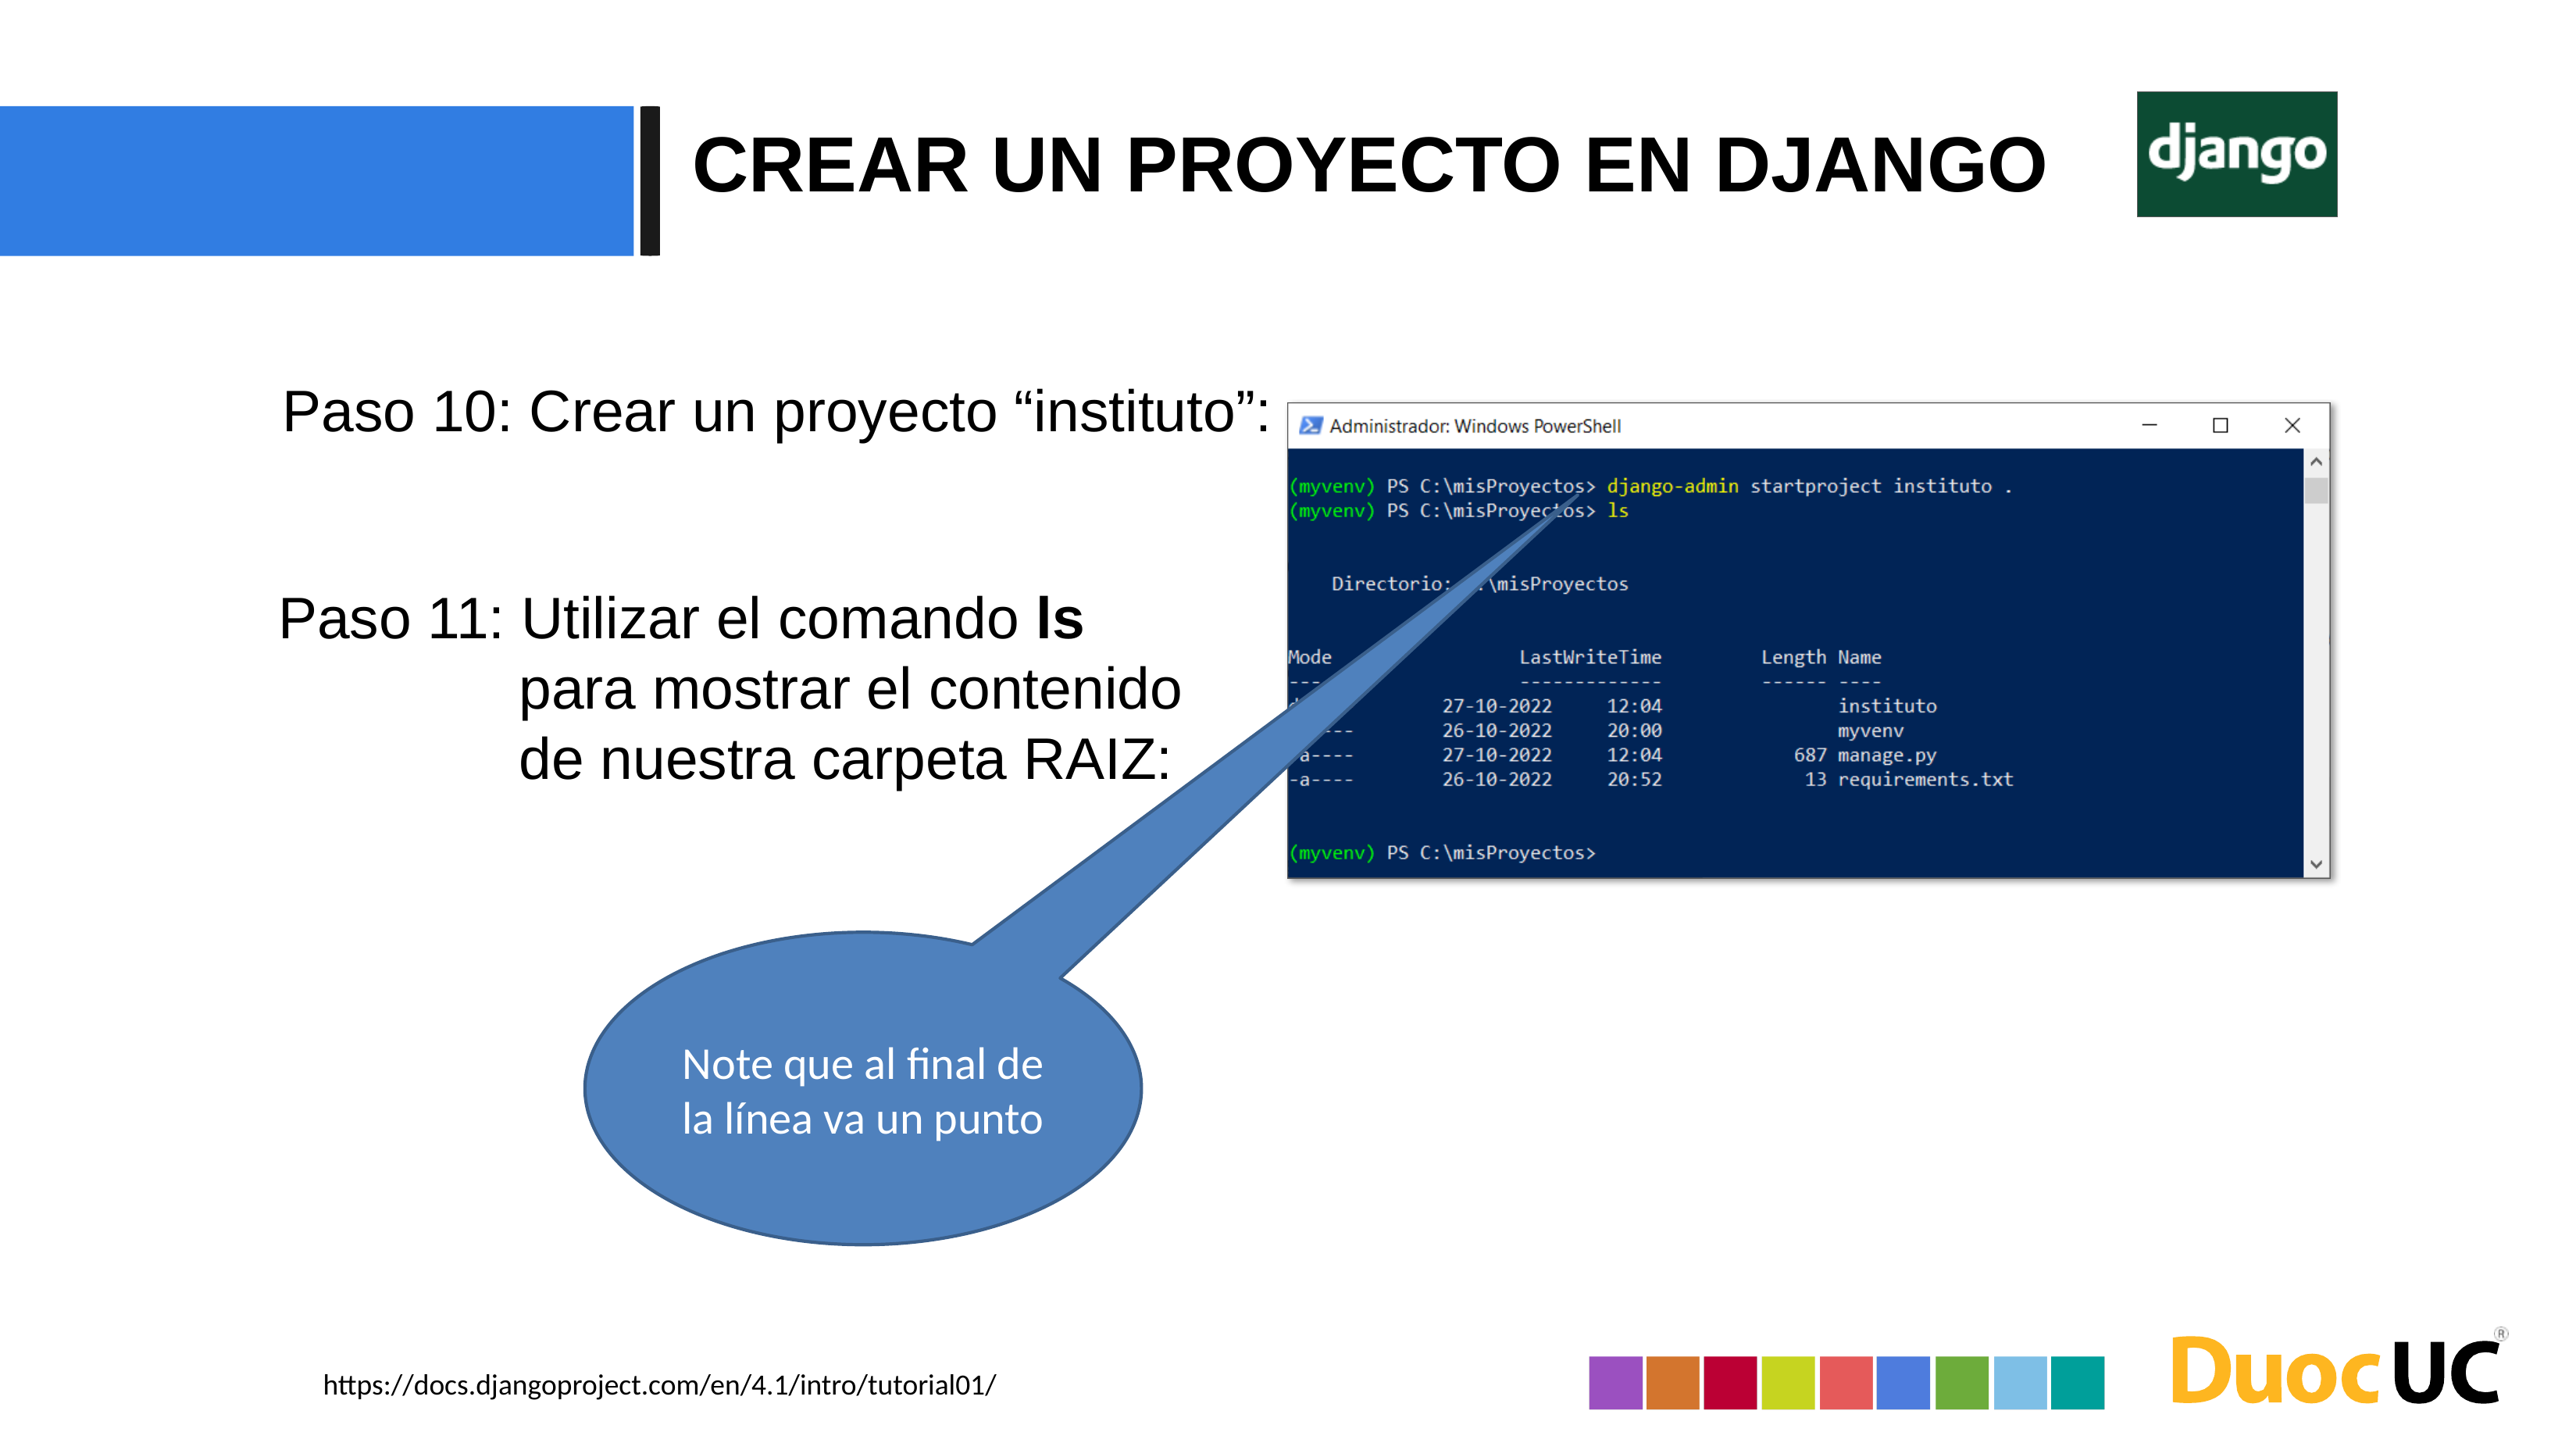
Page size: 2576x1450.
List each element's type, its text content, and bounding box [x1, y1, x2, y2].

text_box Paso 11: Utilizar el comando ls para mostrar el contenido de nuestra carpeta RAIZ: [278, 580, 1218, 862]
picture [2494, 1327, 2509, 1341]
list Paso 10: Crear un proyecto “instituto”: [282, 373, 2255, 516]
picture [2137, 91, 2338, 217]
text_box https://docs.djangoproject.com/en/4.1/intro/tutorial01/ [311, 1359, 1025, 1406]
text_box Note que al final de la línea va un punto [583, 711, 1283, 1247]
picture [1579, 1327, 2121, 1434]
list CREAR UN PROYECTO EN DJANGO [692, 113, 2069, 303]
picture [1287, 402, 2331, 879]
